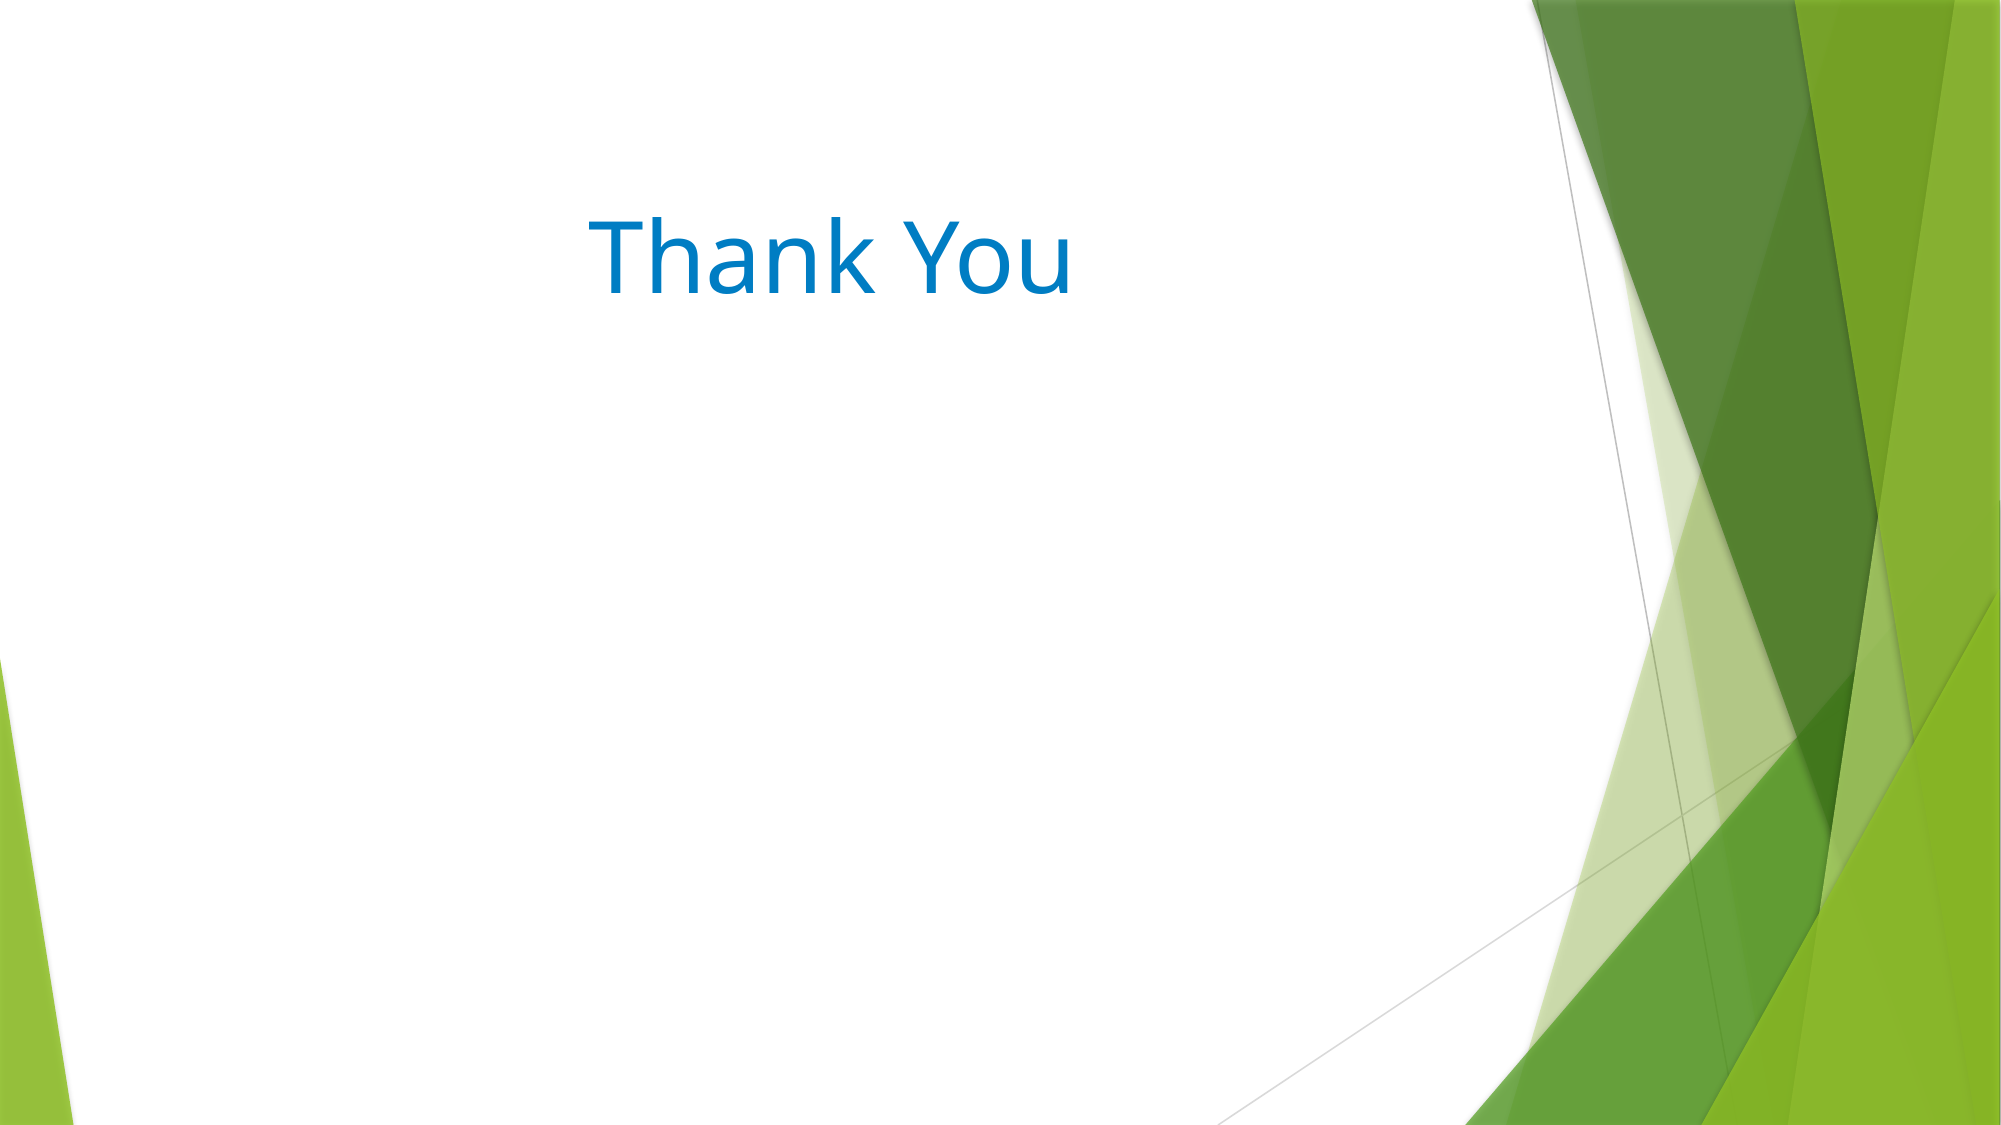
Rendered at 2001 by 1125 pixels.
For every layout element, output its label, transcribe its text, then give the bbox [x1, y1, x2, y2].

title Thank You [573, 186, 1269, 335]
